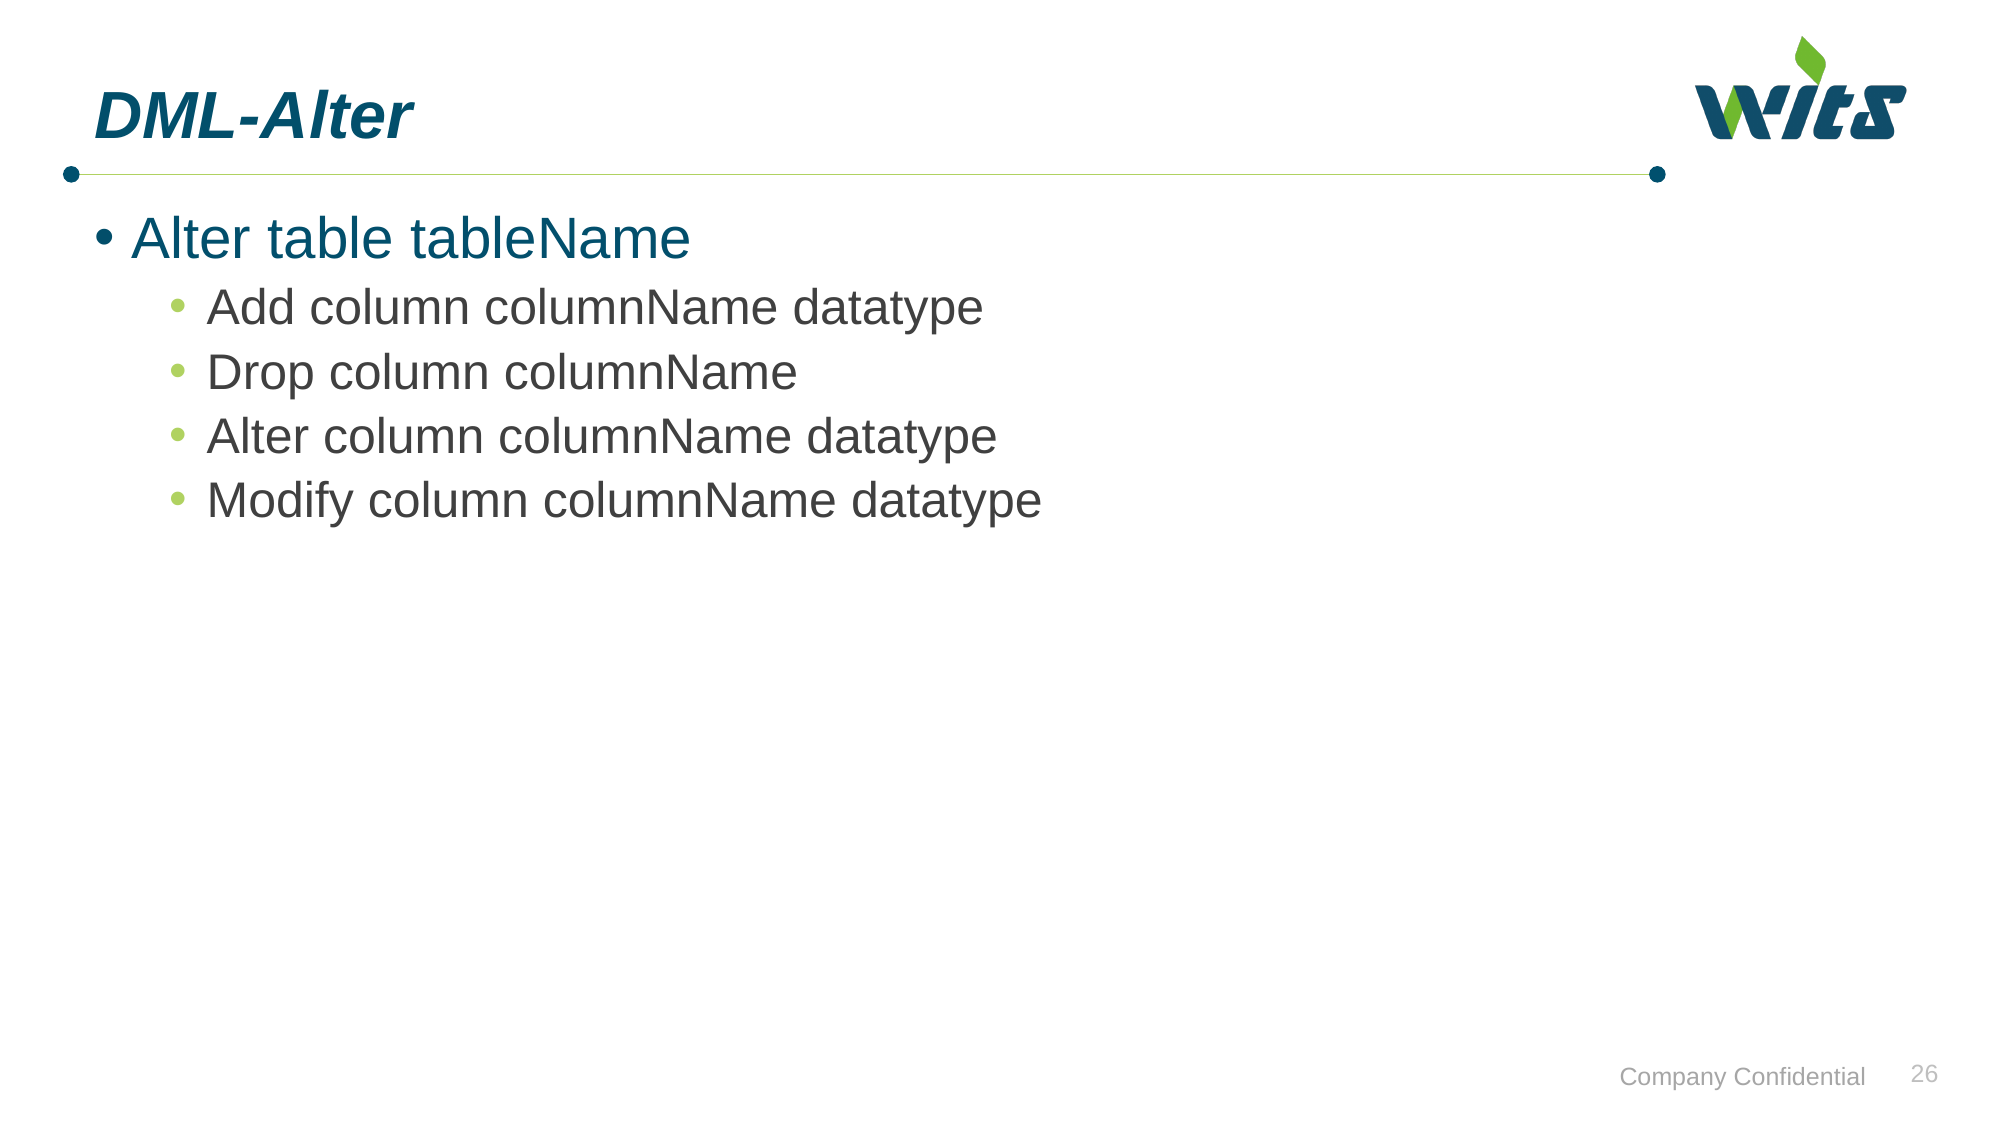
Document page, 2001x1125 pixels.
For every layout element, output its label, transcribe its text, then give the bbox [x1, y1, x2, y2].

picture [1616, 0, 1983, 208]
title DML-Alter [79, 49, 1657, 161]
slide_number 26 [1503, 1042, 1954, 1103]
list Alter table tableName Add column columnName datatype Drop column columnName Alter column columnName datatype Modify column columnName datatype [79, 200, 1863, 1014]
